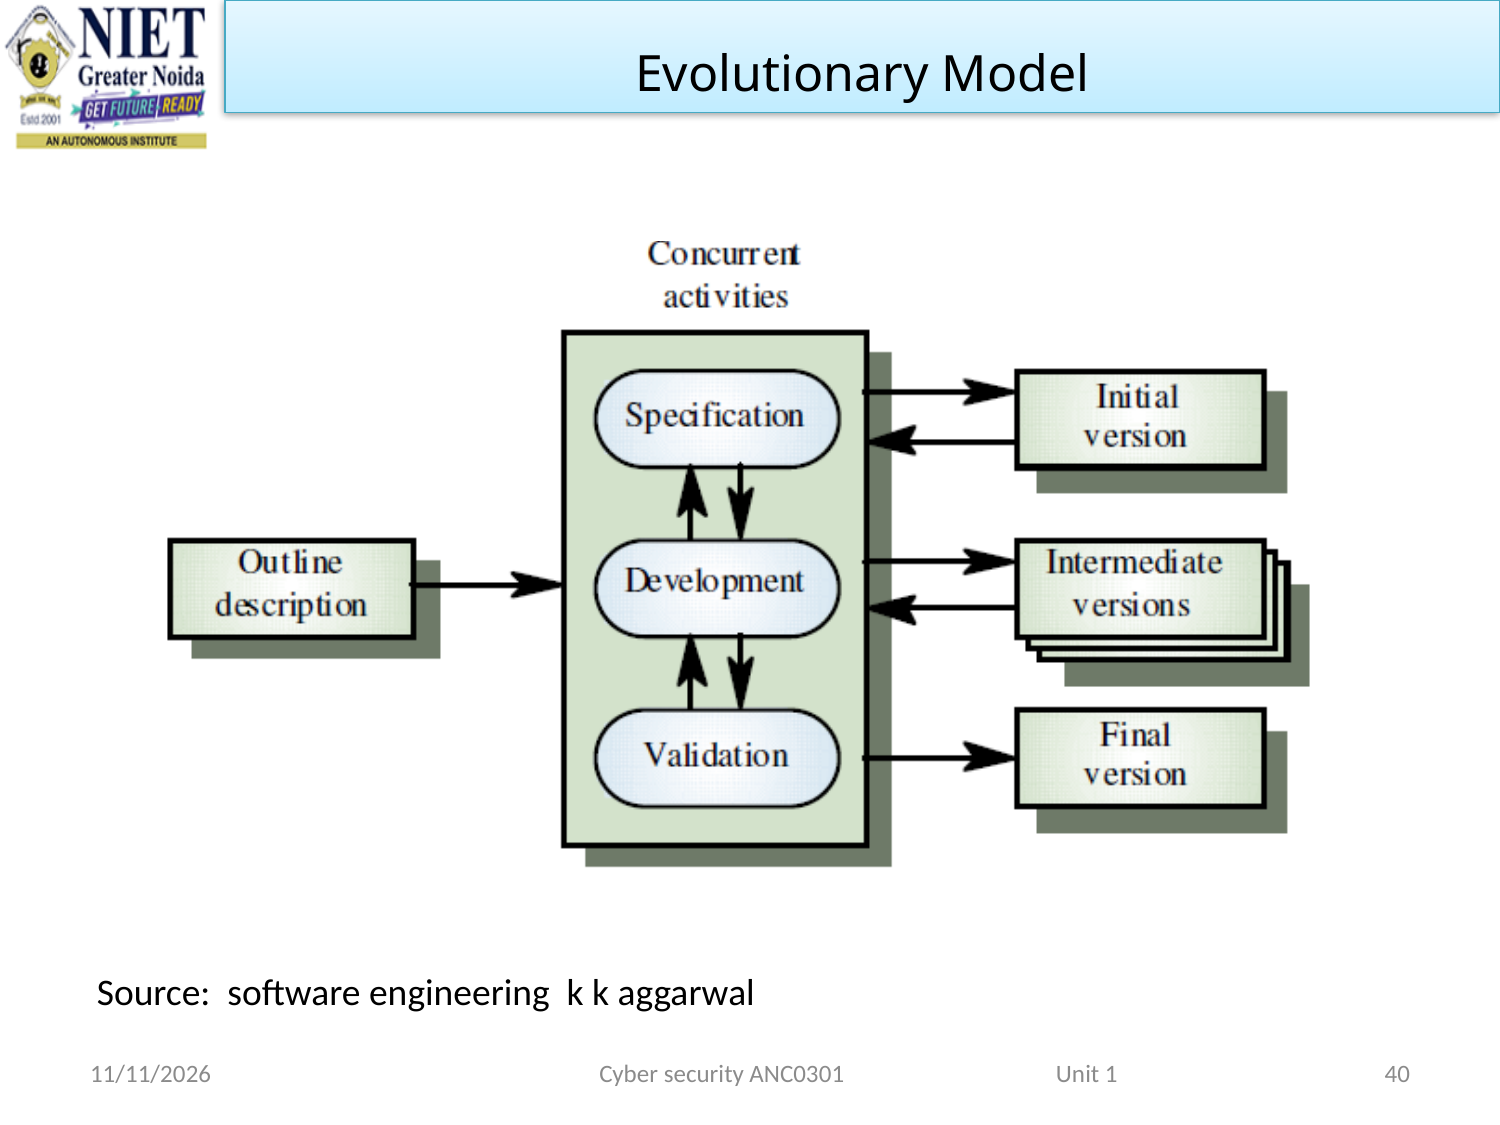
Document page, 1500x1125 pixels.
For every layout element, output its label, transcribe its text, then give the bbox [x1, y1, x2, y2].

text_box Source: software engineering k k aggarwal [82, 960, 1172, 1021]
slide_number 40 [1074, 1042, 1425, 1103]
footer Cyber security ANC0301 Unit 1 [412, 1042, 1074, 1103]
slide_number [75, 1042, 412, 1103]
picture [140, 241, 1337, 897]
picture [0, 0, 213, 154]
text_box Evolutionary Model [224, 0, 1500, 113]
